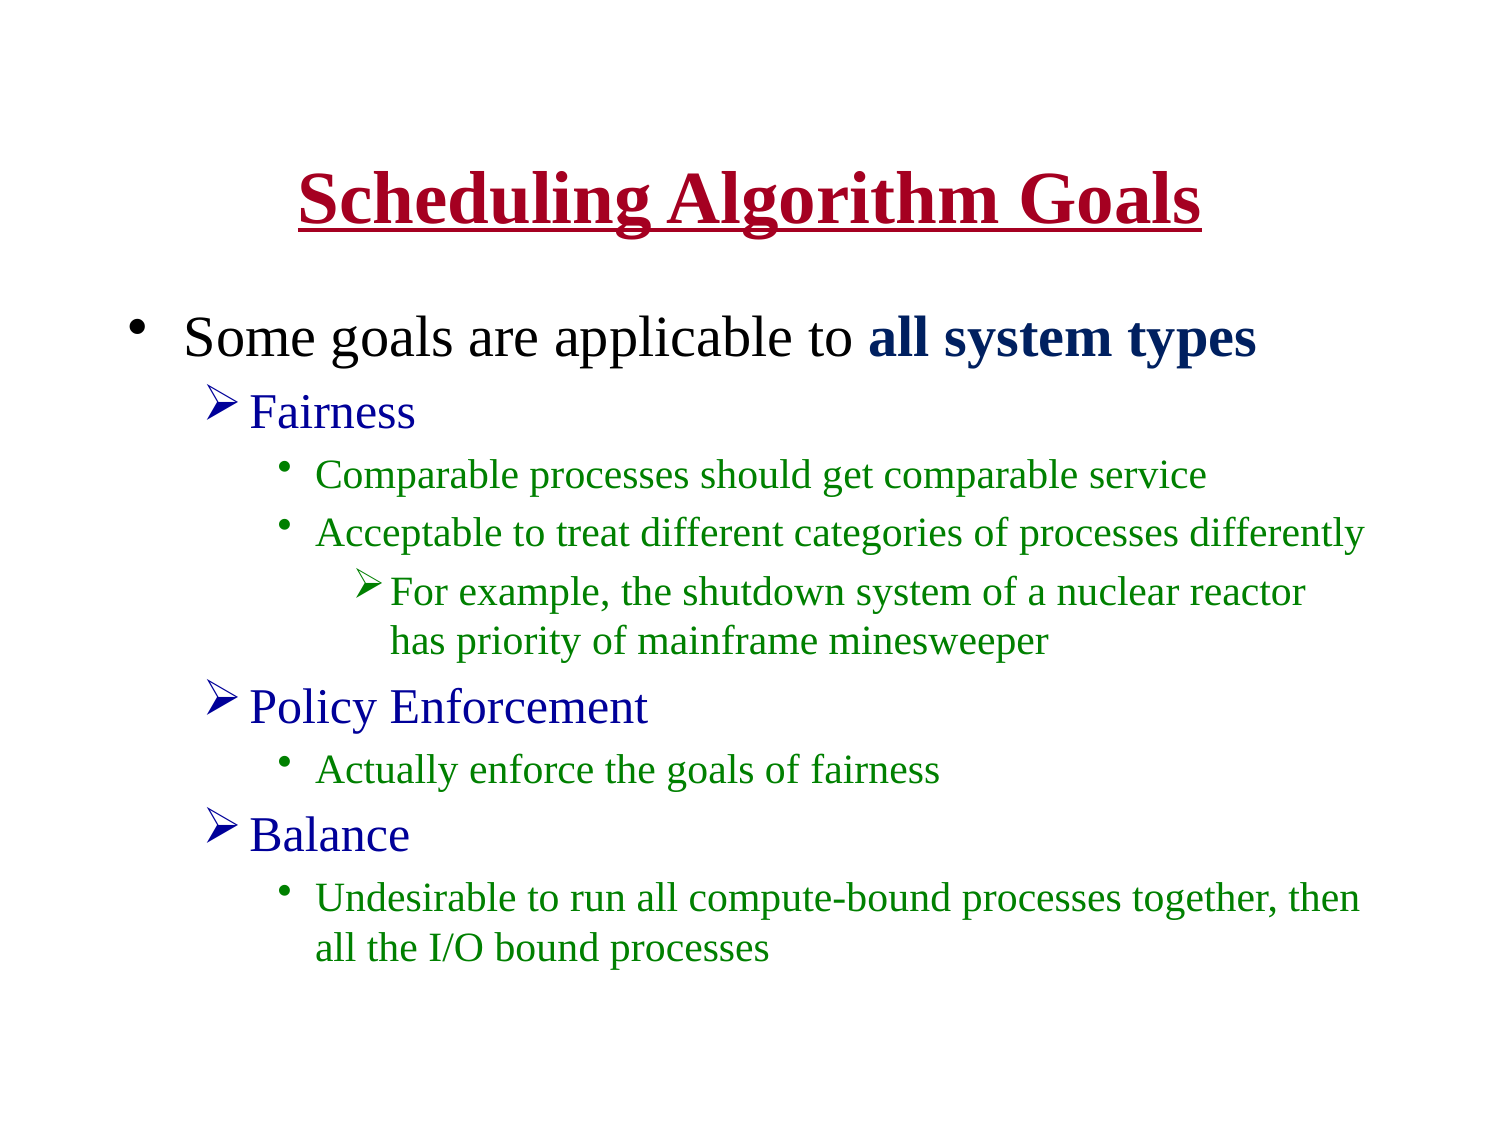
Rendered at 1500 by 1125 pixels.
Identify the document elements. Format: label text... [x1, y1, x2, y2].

title Scheduling Algorithm Goals [112, 99, 1388, 288]
list Some goals are applicable to all system types Fairness Comparable processes should get comparable service Acceptable to treat different categories of processes differently For example, the shutdown system of a nuclear reactor has priority of mainframe minesweeper Policy Enforcement Actually enforce the goals of fairness Balance Undesirable to run all compute-bound processes together, then all the I/O bound processes [112, 290, 1388, 966]
